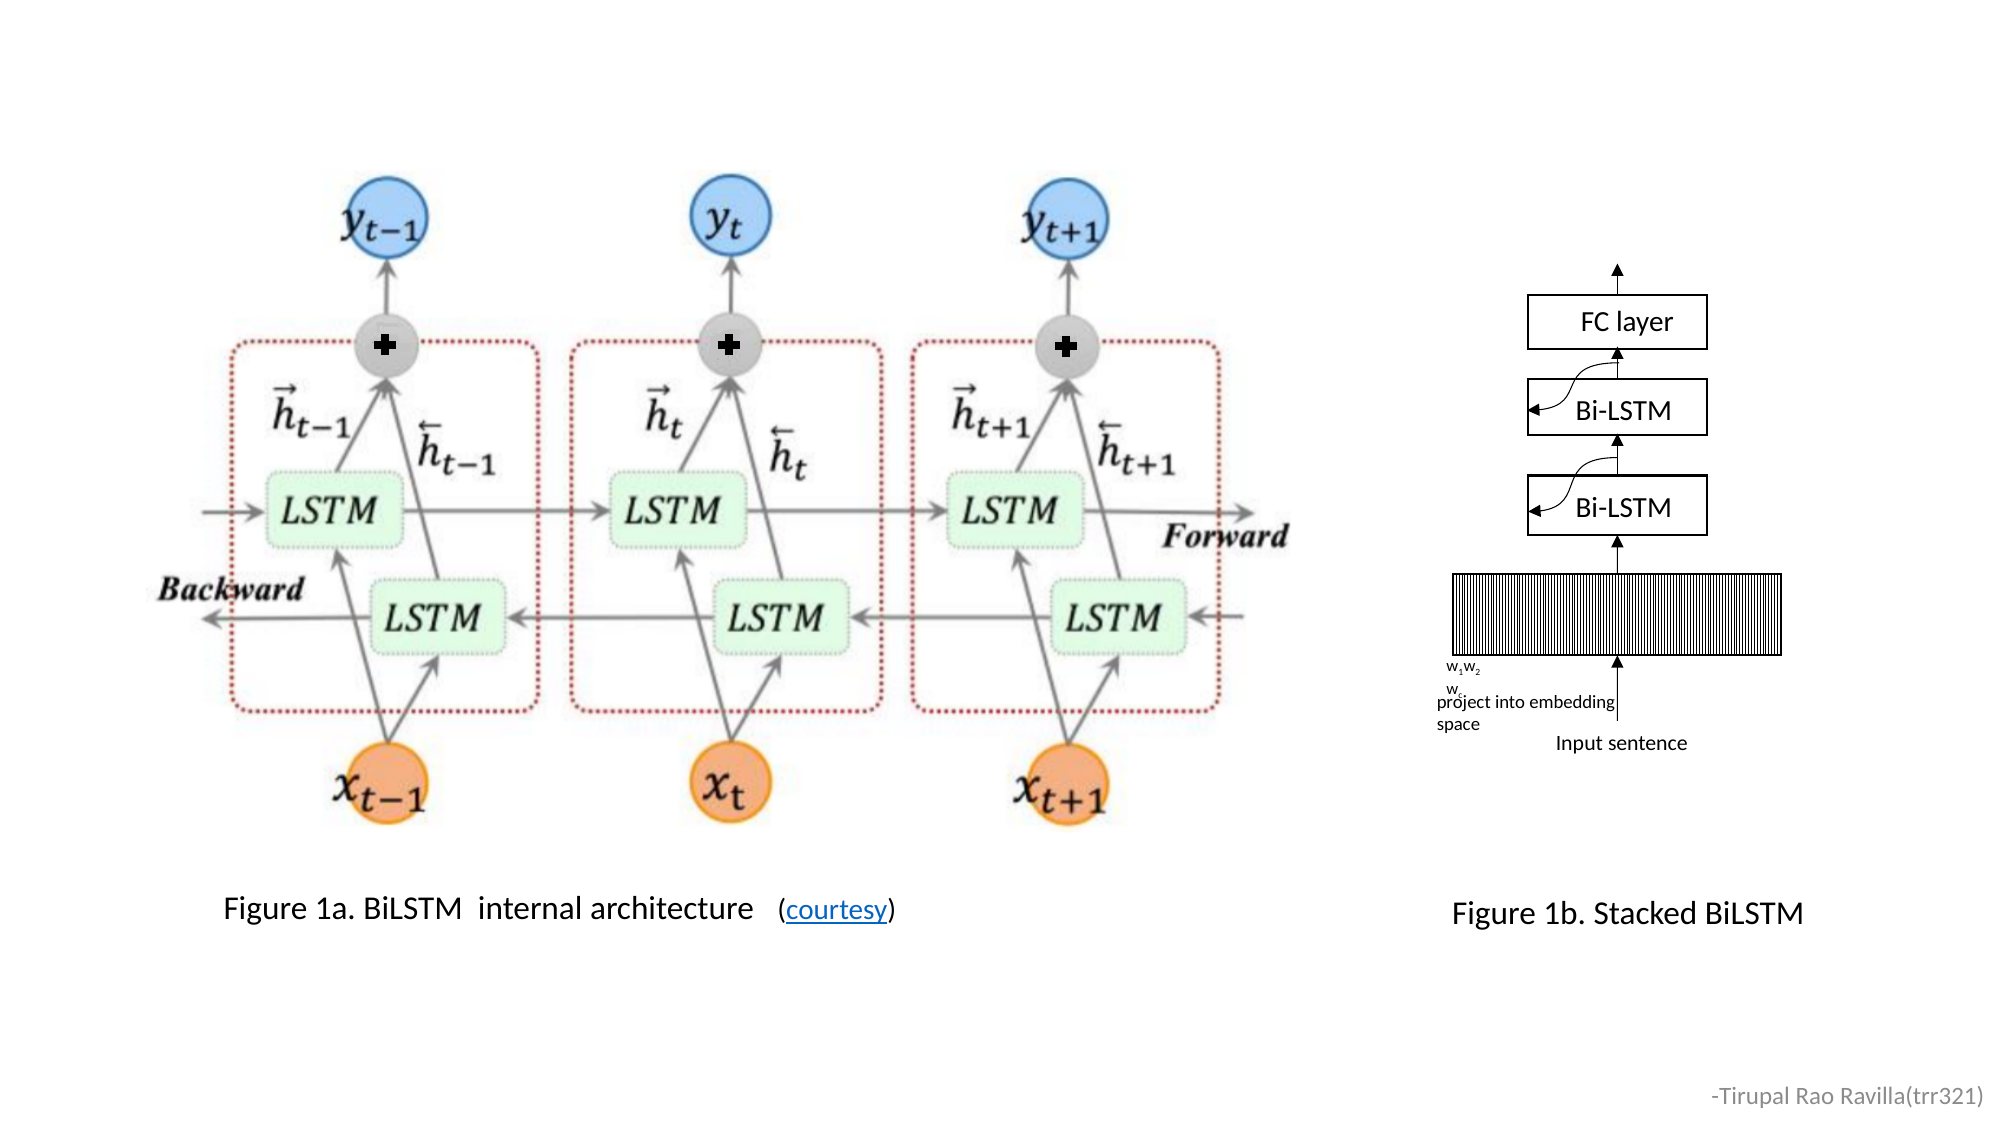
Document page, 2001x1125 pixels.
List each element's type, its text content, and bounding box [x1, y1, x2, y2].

text_box Figure 1b. Stacked BiLSTM [1437, 884, 1875, 939]
footer -Tirupal Rao Ravilla(trr321) [1325, 1065, 2000, 1125]
text_box Figure 1a. BiLSTM internal architecture (courtesy) [208, 879, 1290, 934]
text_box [1422, 263, 1804, 810]
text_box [371, 331, 1080, 359]
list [39, 143, 1389, 857]
